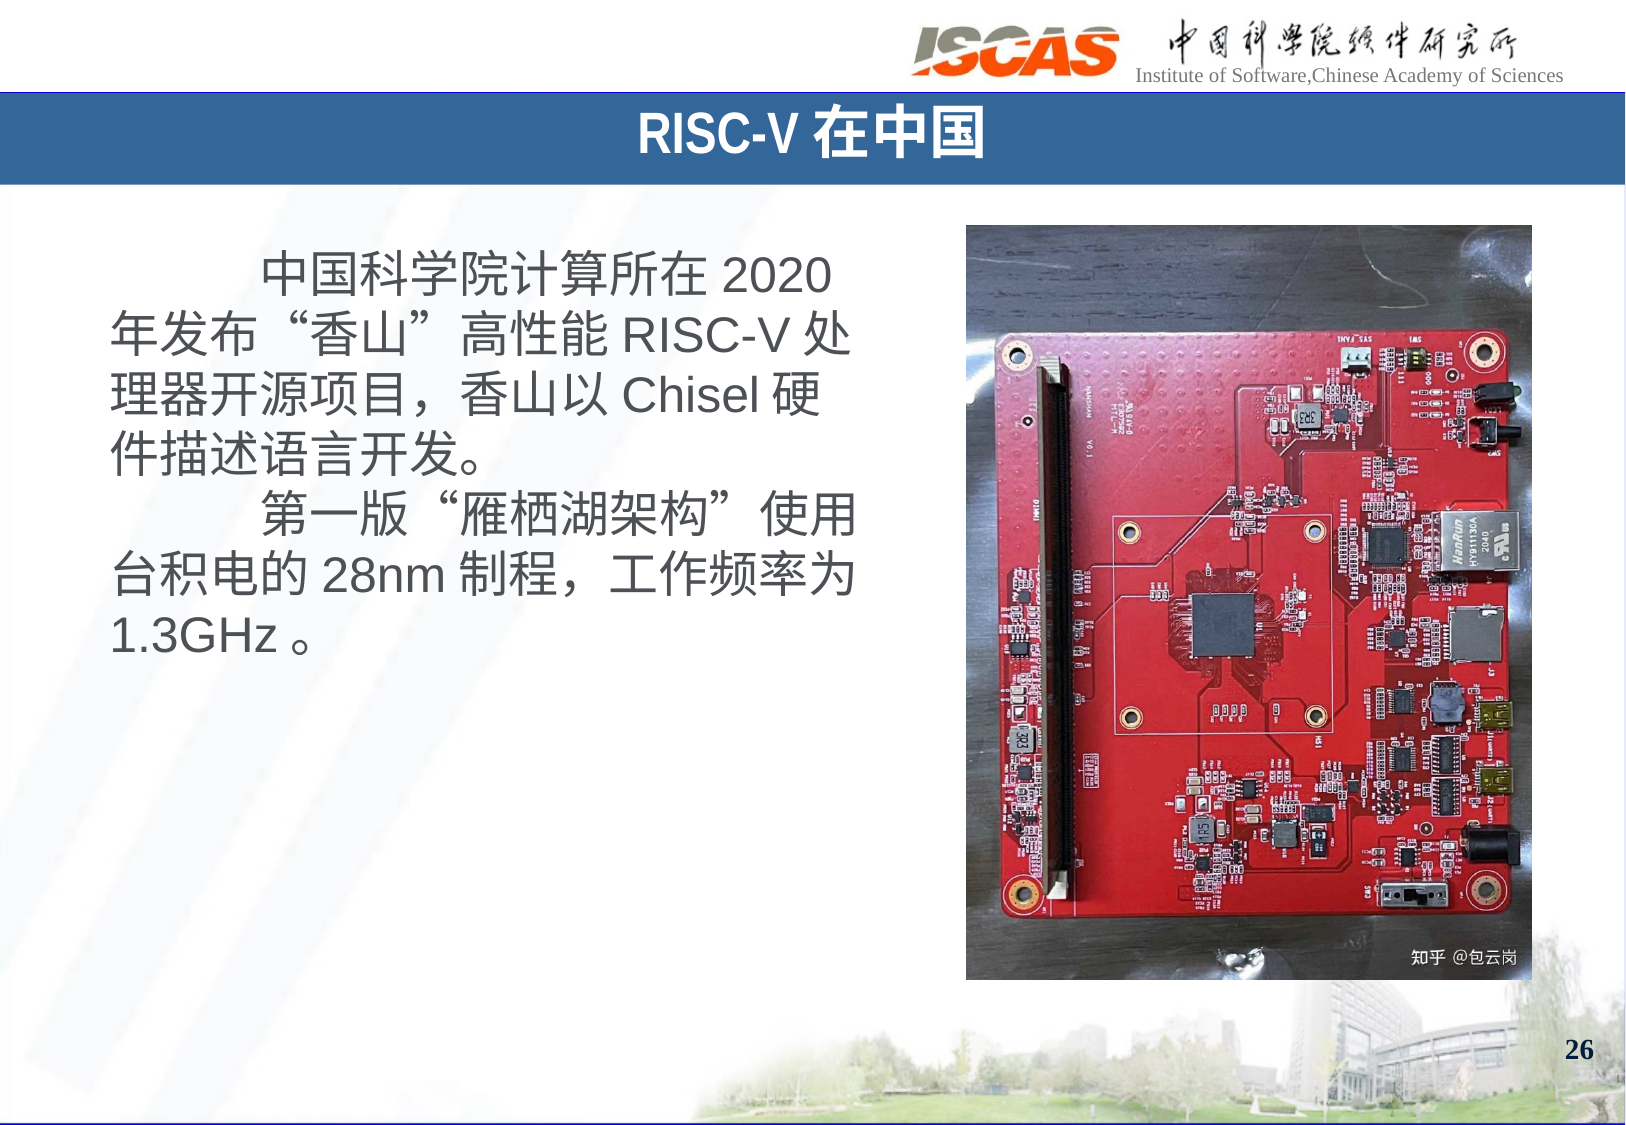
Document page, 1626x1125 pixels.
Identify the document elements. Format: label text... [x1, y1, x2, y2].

picture [907, 18, 1132, 87]
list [965, 225, 1532, 980]
slide_number 26 [1296, 1023, 1610, 1099]
title RISC-V在中国 [0, 93, 1625, 185]
picture [0, 92, 1626, 1125]
text_box 中国科学院计算所在2020年发布“香山”高性能RISC-V处理器开源项目，香山以Chisel硬件描述语言开发。 第一版“雁栖湖架构”使用台积电的28nm制程，工作频率为1.3GHz。 [94, 234, 886, 670]
picture [1166, 15, 1519, 71]
